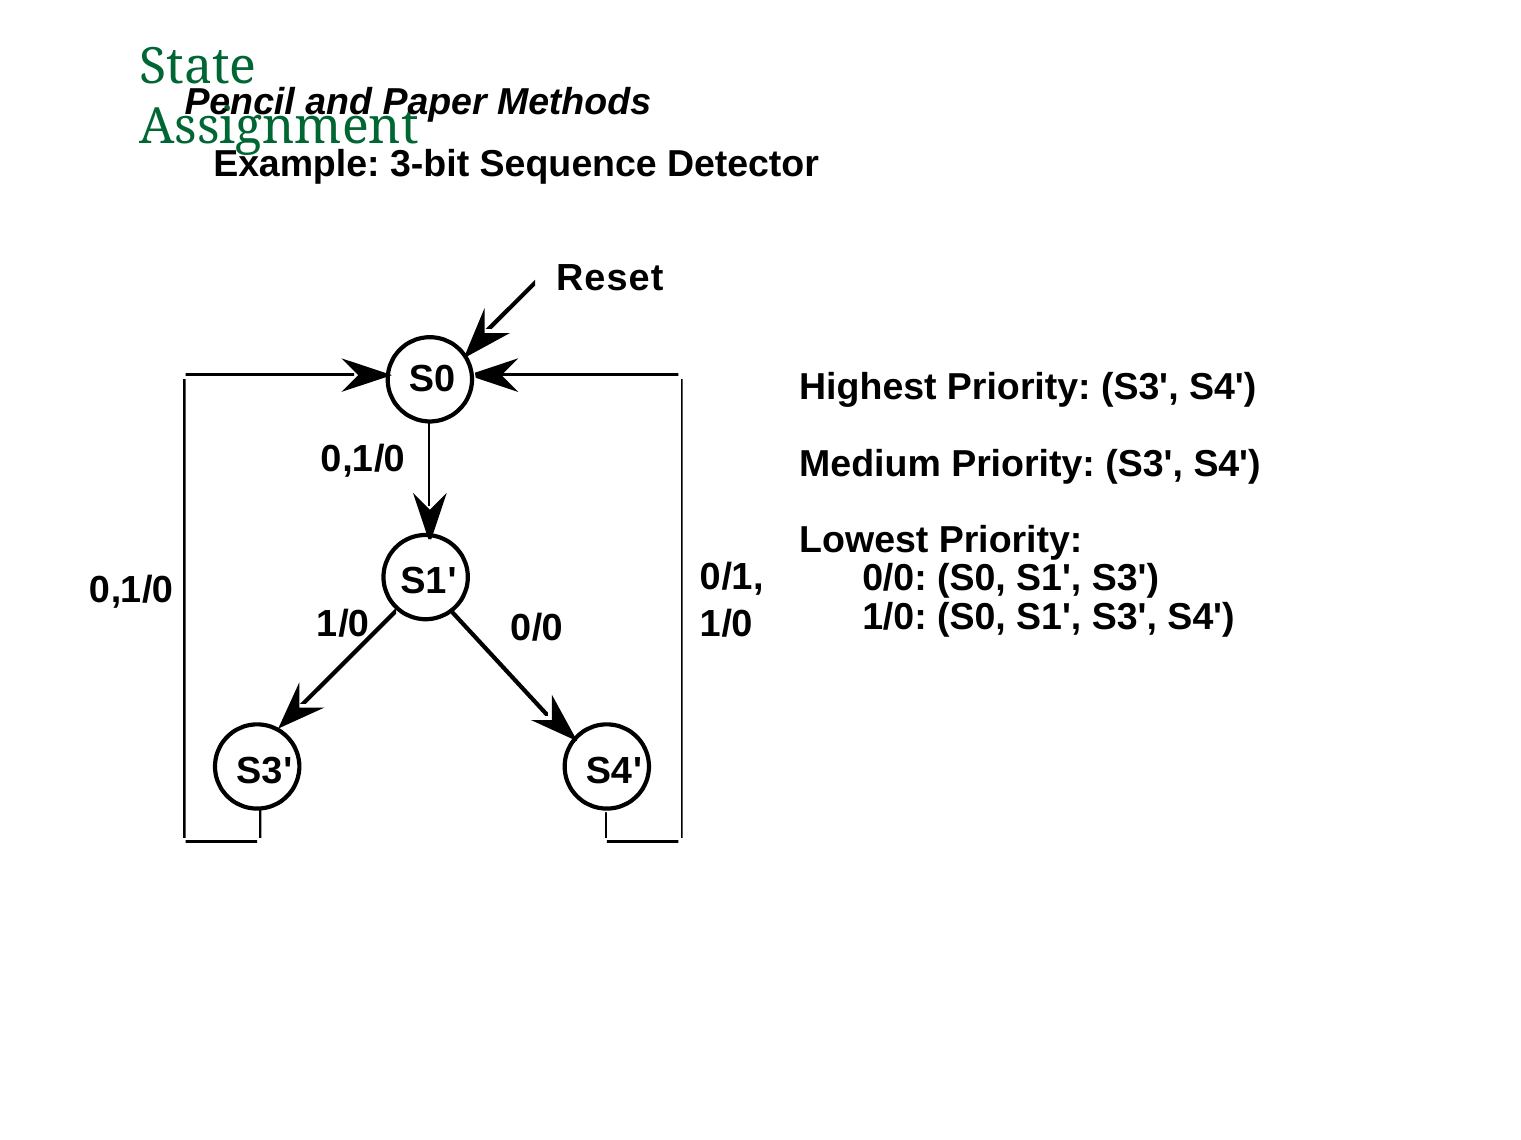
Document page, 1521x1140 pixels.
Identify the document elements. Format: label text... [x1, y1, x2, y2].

title State Assignment [128, 29, 472, 229]
text_box Example: 3-bit Sequence Detector [202, 141, 831, 189]
picture [79, 252, 772, 851]
text_box Pencil and Paper Methods [173, 80, 663, 127]
text_box Highest Priority: (S3', S4') Medium Priority: (S3', S4') Lowest Priority: 0/0: (S0, S1', S3') 1/0: (S0, S1', S3', S4') [788, 365, 1272, 641]
